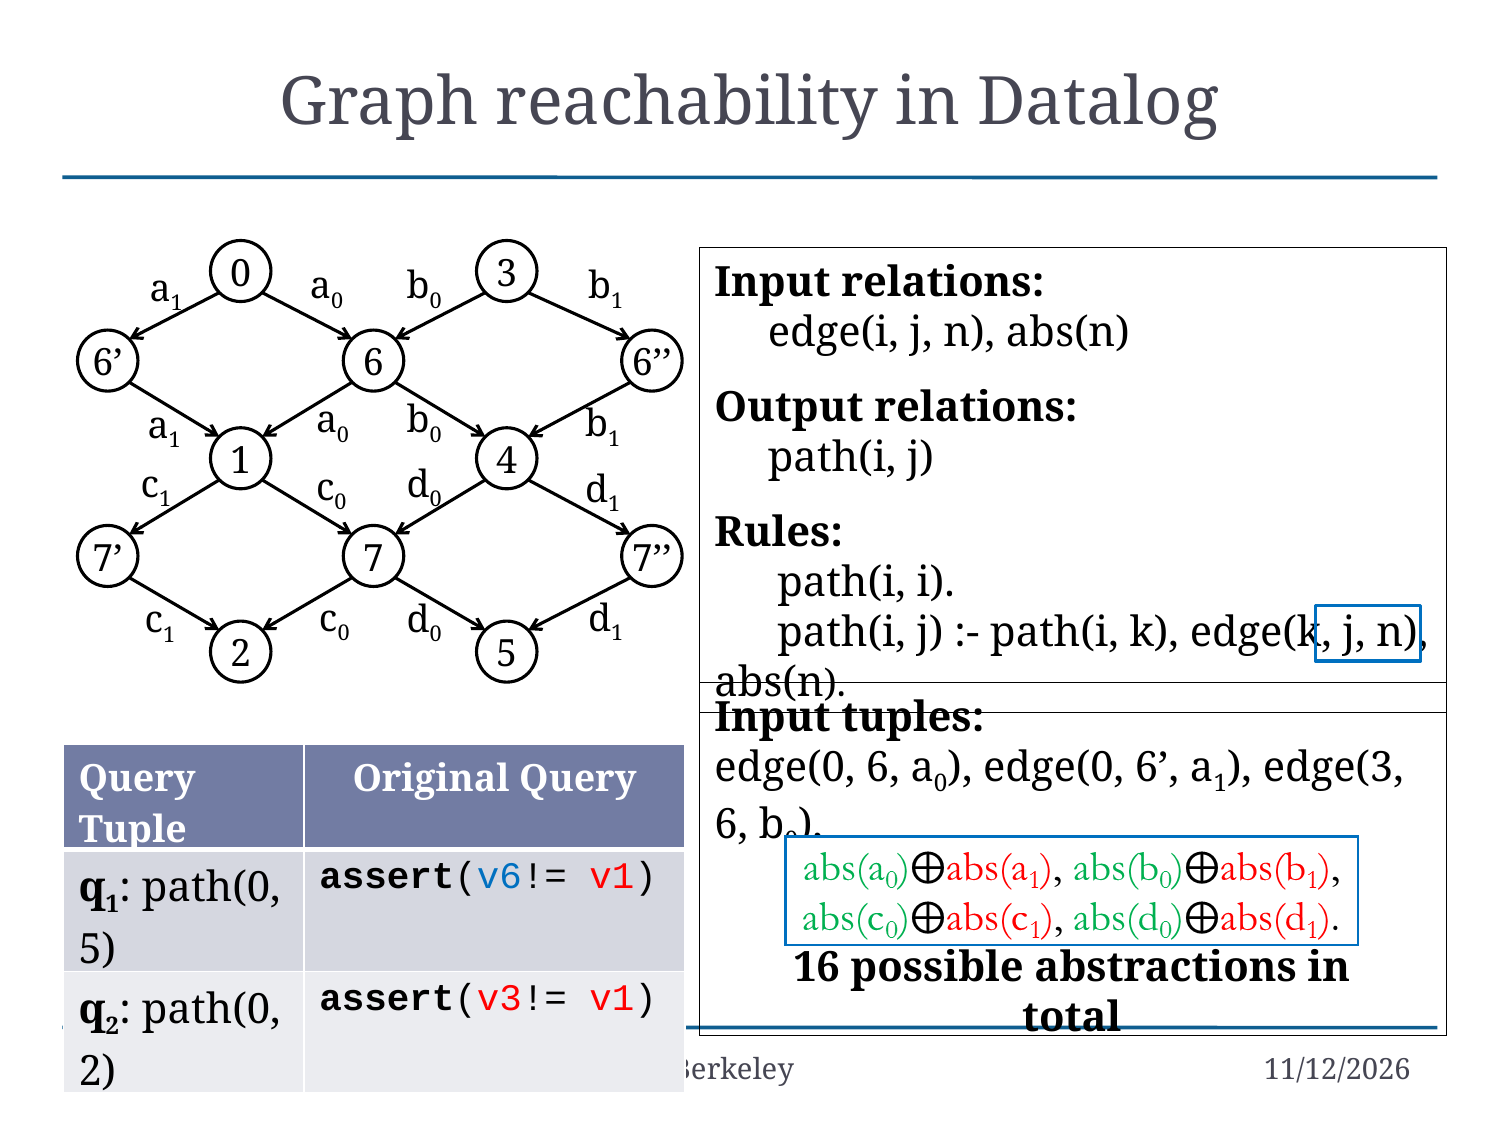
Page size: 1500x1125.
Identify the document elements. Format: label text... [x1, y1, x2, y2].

table_header Query Tuple [64, 745, 303, 847]
footer UC Berkeley [234, 1042, 1050, 1103]
table_cell q1: path(0, 5) [64, 852, 303, 971]
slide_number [1050, 1042, 1426, 1103]
text_box 16 possible abstractions in total [753, 956, 1391, 1024]
table_cell assert(v3!= v1) [305, 972, 684, 1092]
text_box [77, 240, 683, 683]
table_cell assert(v6!= v1) [305, 852, 684, 971]
table_cell q2: path(0, 2) [64, 972, 303, 1092]
text_box Input tuples: edge(0, 6, a0), edge(0, 6’, a1), edge(3, 6, b0), … [699, 682, 1447, 1036]
title Graph reachability in Datalog [75, 24, 1425, 171]
text_box [1314, 604, 1422, 663]
text_box Input relations: edge(i, j, n), abs(n) Output relations: path(i, j) Rules: (1) path(i, i). (2) path(i, j) :- path(i, k), edge(k, j, n), abs(n). [699, 247, 1447, 682]
text_box [784, 835, 1359, 946]
table_header Original Query [305, 745, 684, 847]
